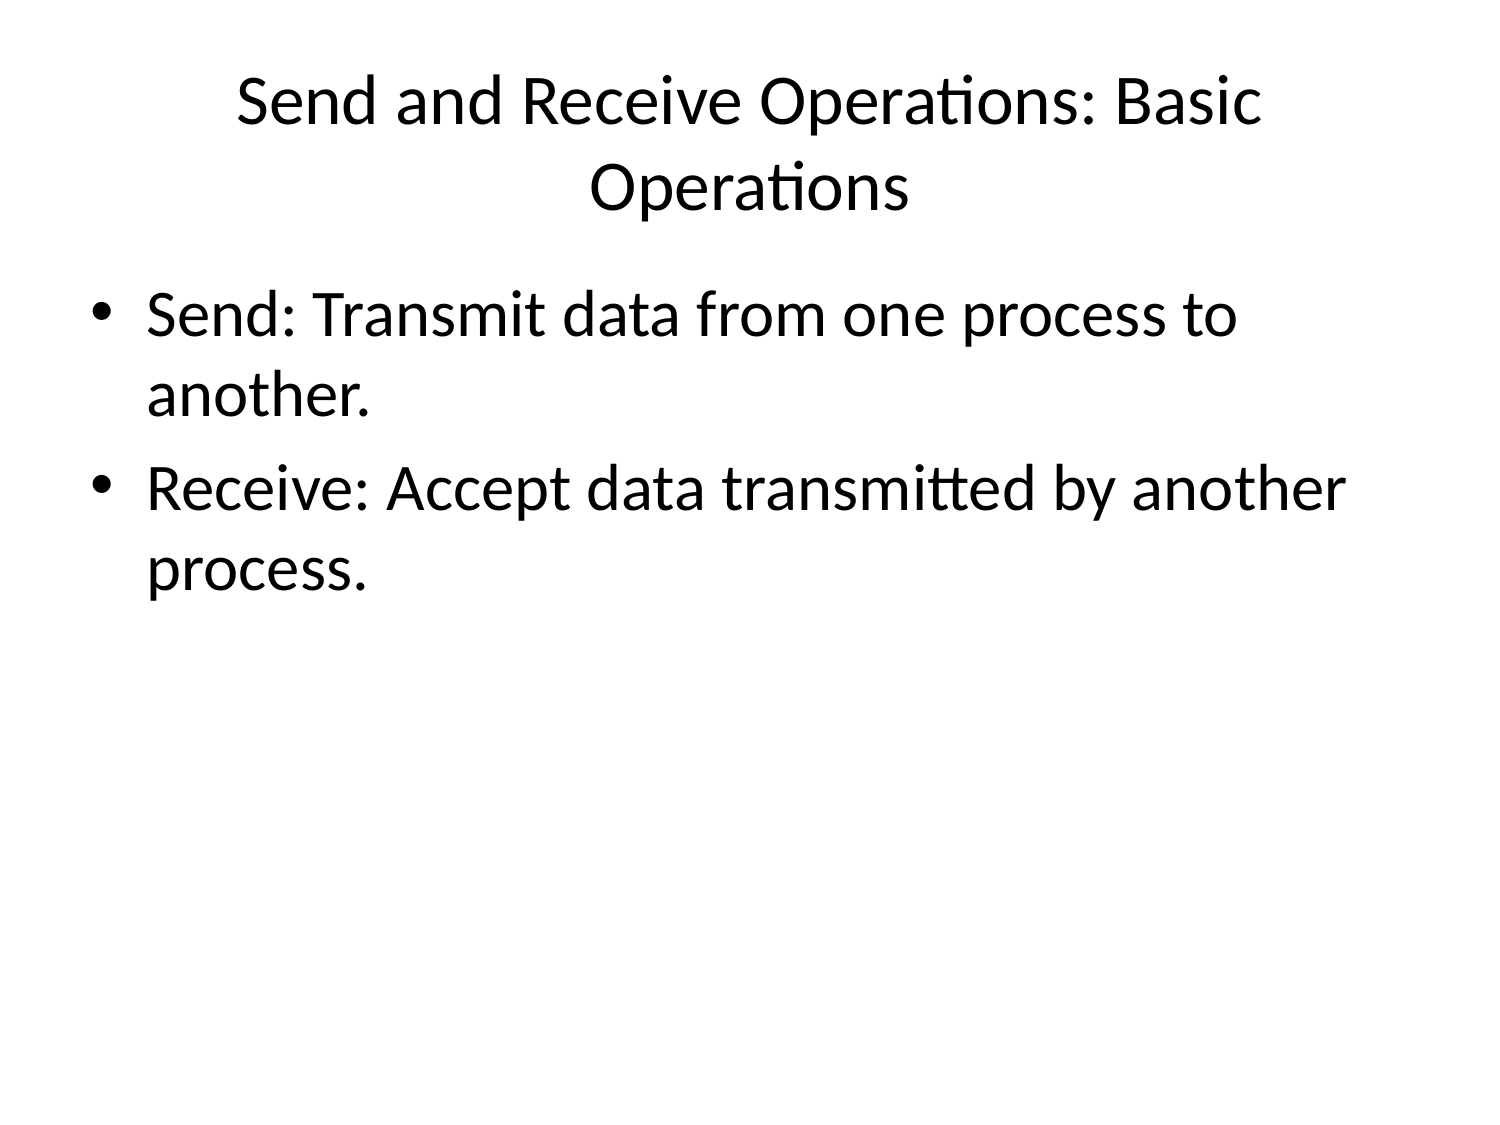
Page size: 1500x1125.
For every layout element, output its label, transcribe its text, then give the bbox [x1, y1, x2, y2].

title Send and Receive Operations: Basic Operations [75, 45, 1425, 233]
list Send: Transmit data from one process to another. Receive: Accept data transmitted by another process. [75, 262, 1425, 1005]
